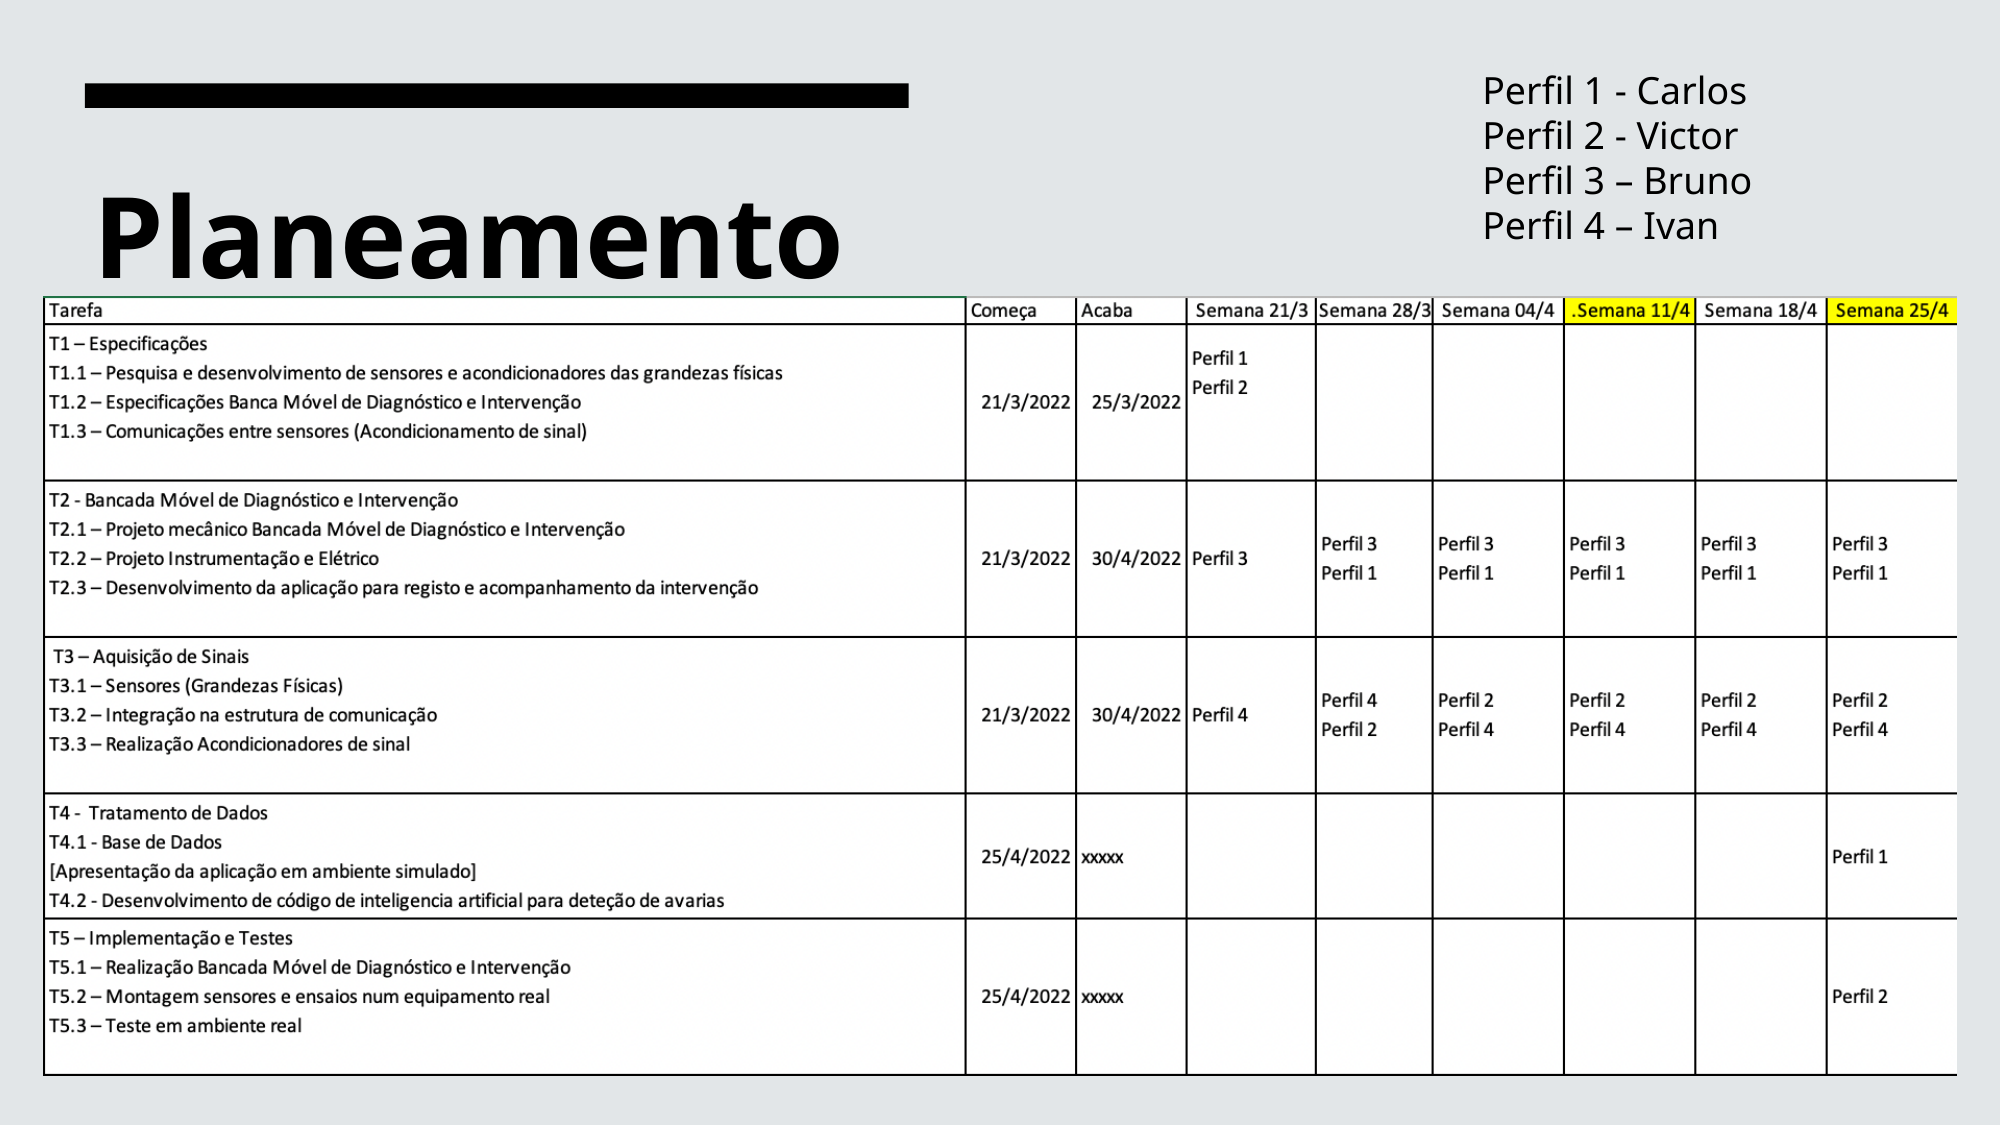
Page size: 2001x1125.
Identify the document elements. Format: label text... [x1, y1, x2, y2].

text_box Perfil 1 - Carlos Perfil 2 - Victor Perfil 3 – Bruno Perfil 4 – Ivan [1467, 60, 1768, 255]
picture [43, 296, 1957, 1076]
title Planeamento [78, 158, 903, 296]
